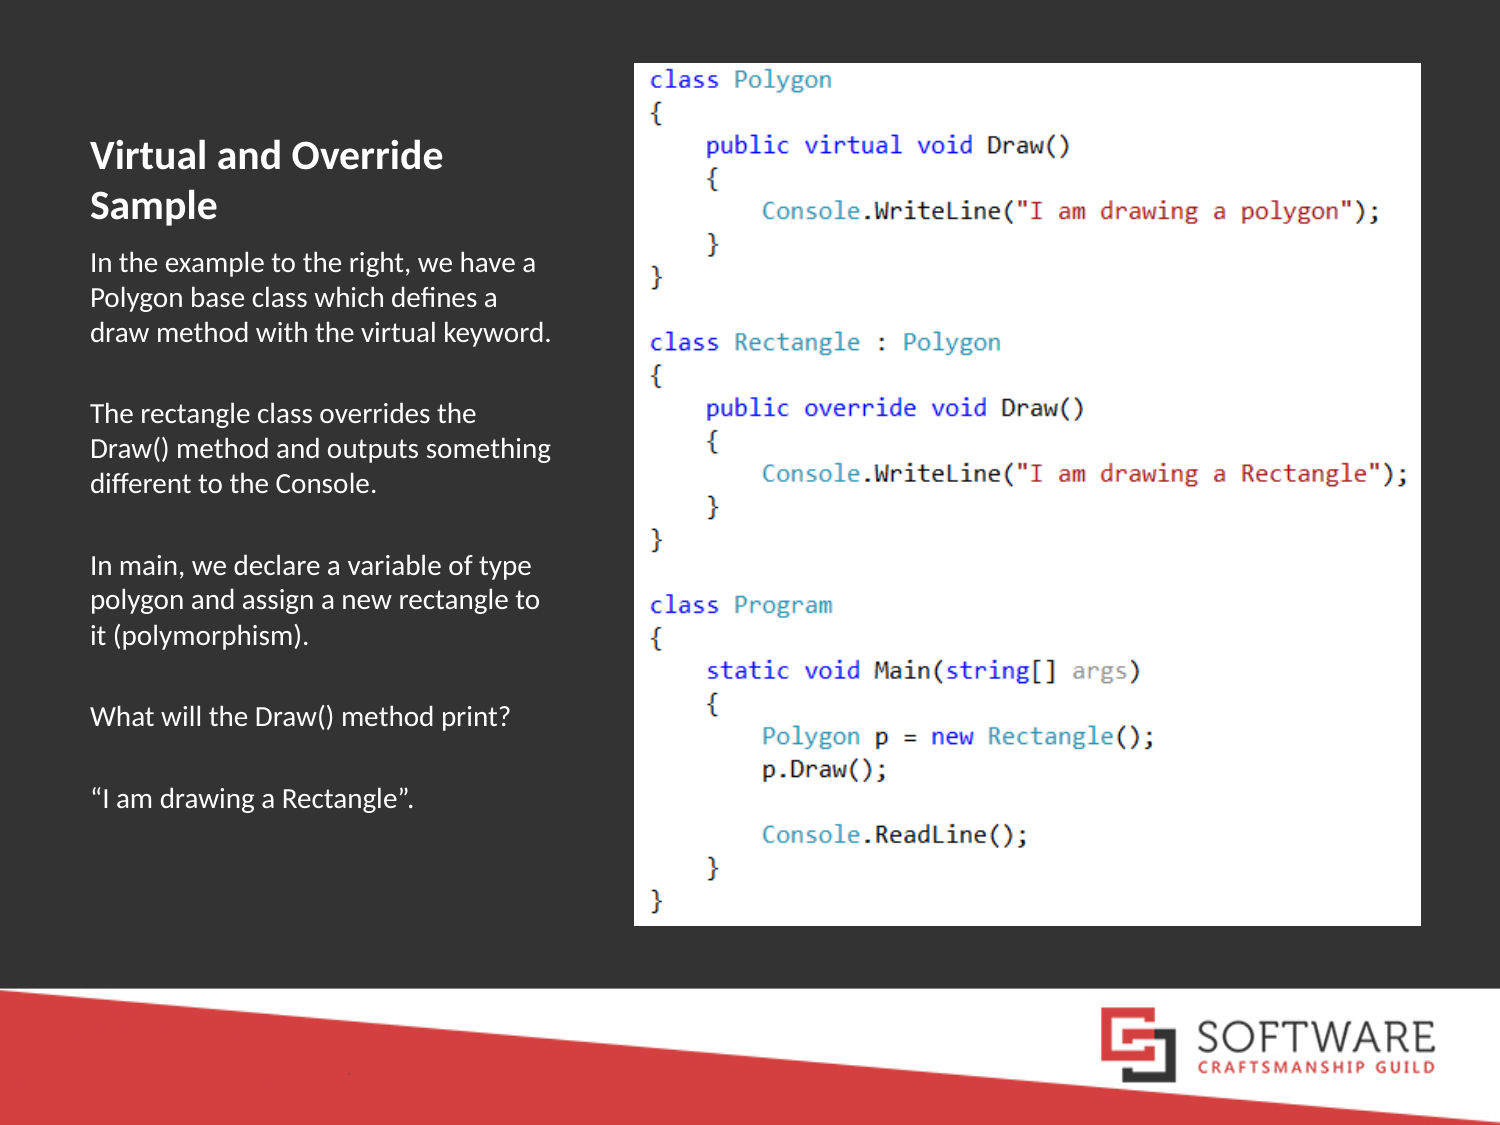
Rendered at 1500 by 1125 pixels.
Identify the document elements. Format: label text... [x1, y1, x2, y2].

title Virtual and Override Sample [75, 44, 569, 235]
list In the example to the right, we have a Polygon base class which defines a draw method with the virtual keyword. The rectangle class overrides the Draw() method and outputs something different to the Console. In main, we declare a variable of type polygon and assign a new rectangle to it (polymorphism). What will the Draw() method print? “I am drawing a Rectangle”. [75, 235, 569, 988]
picture [0, 0, 1500, 1125]
